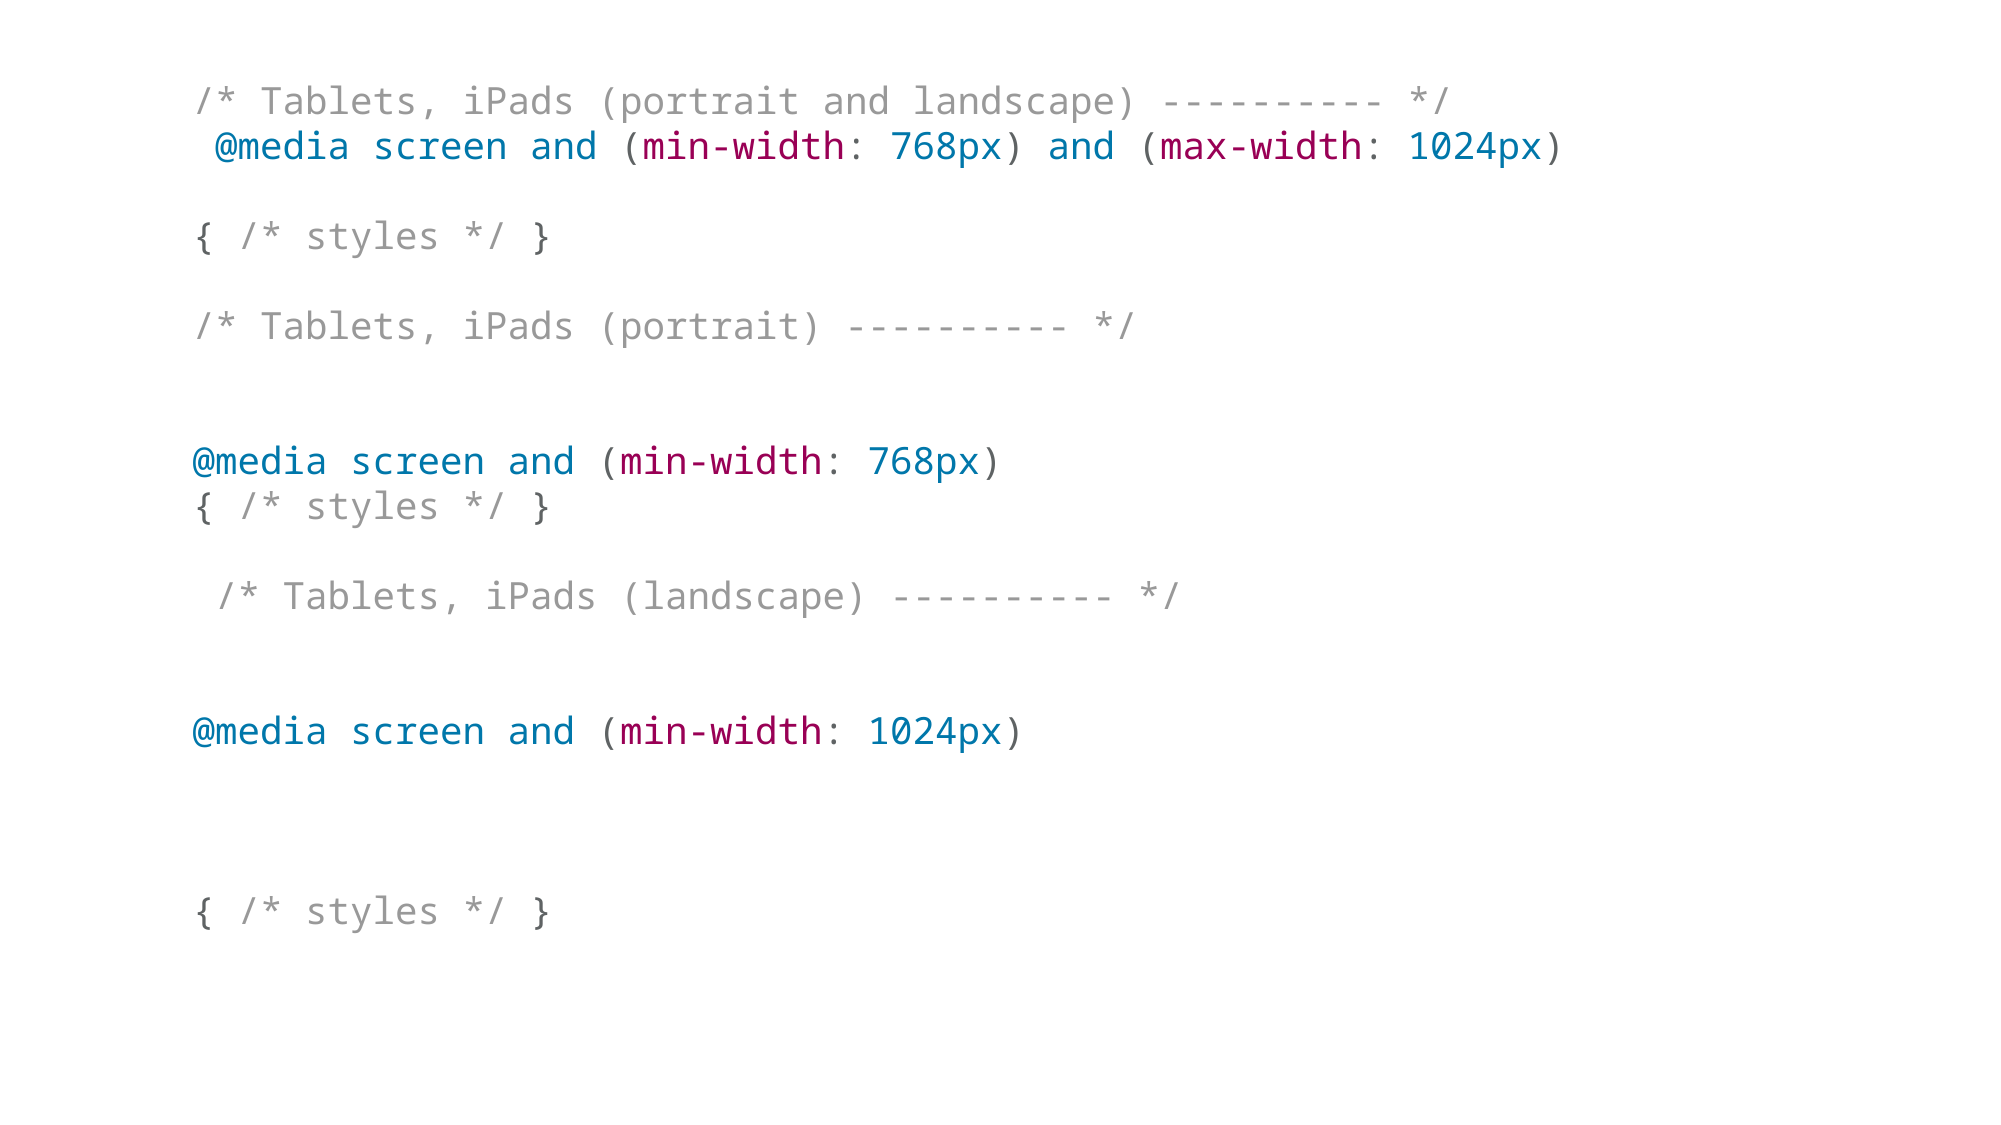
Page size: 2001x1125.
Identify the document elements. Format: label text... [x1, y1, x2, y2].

text_box /* Tablets, iPads (portrait and landscape) ---------- */ @media screen and (min-width: 768px) and (max-width: 1024px) { /* styles */ } /* Tablets, iPads (portrait) ---------- */ @media screen and (min-width: 768px) { /* styles */ } /* Tablets, iPads (landscape) ---------- */ @media screen and (min-width: 1024px) { /* styles */ } [177, 69, 1813, 940]
